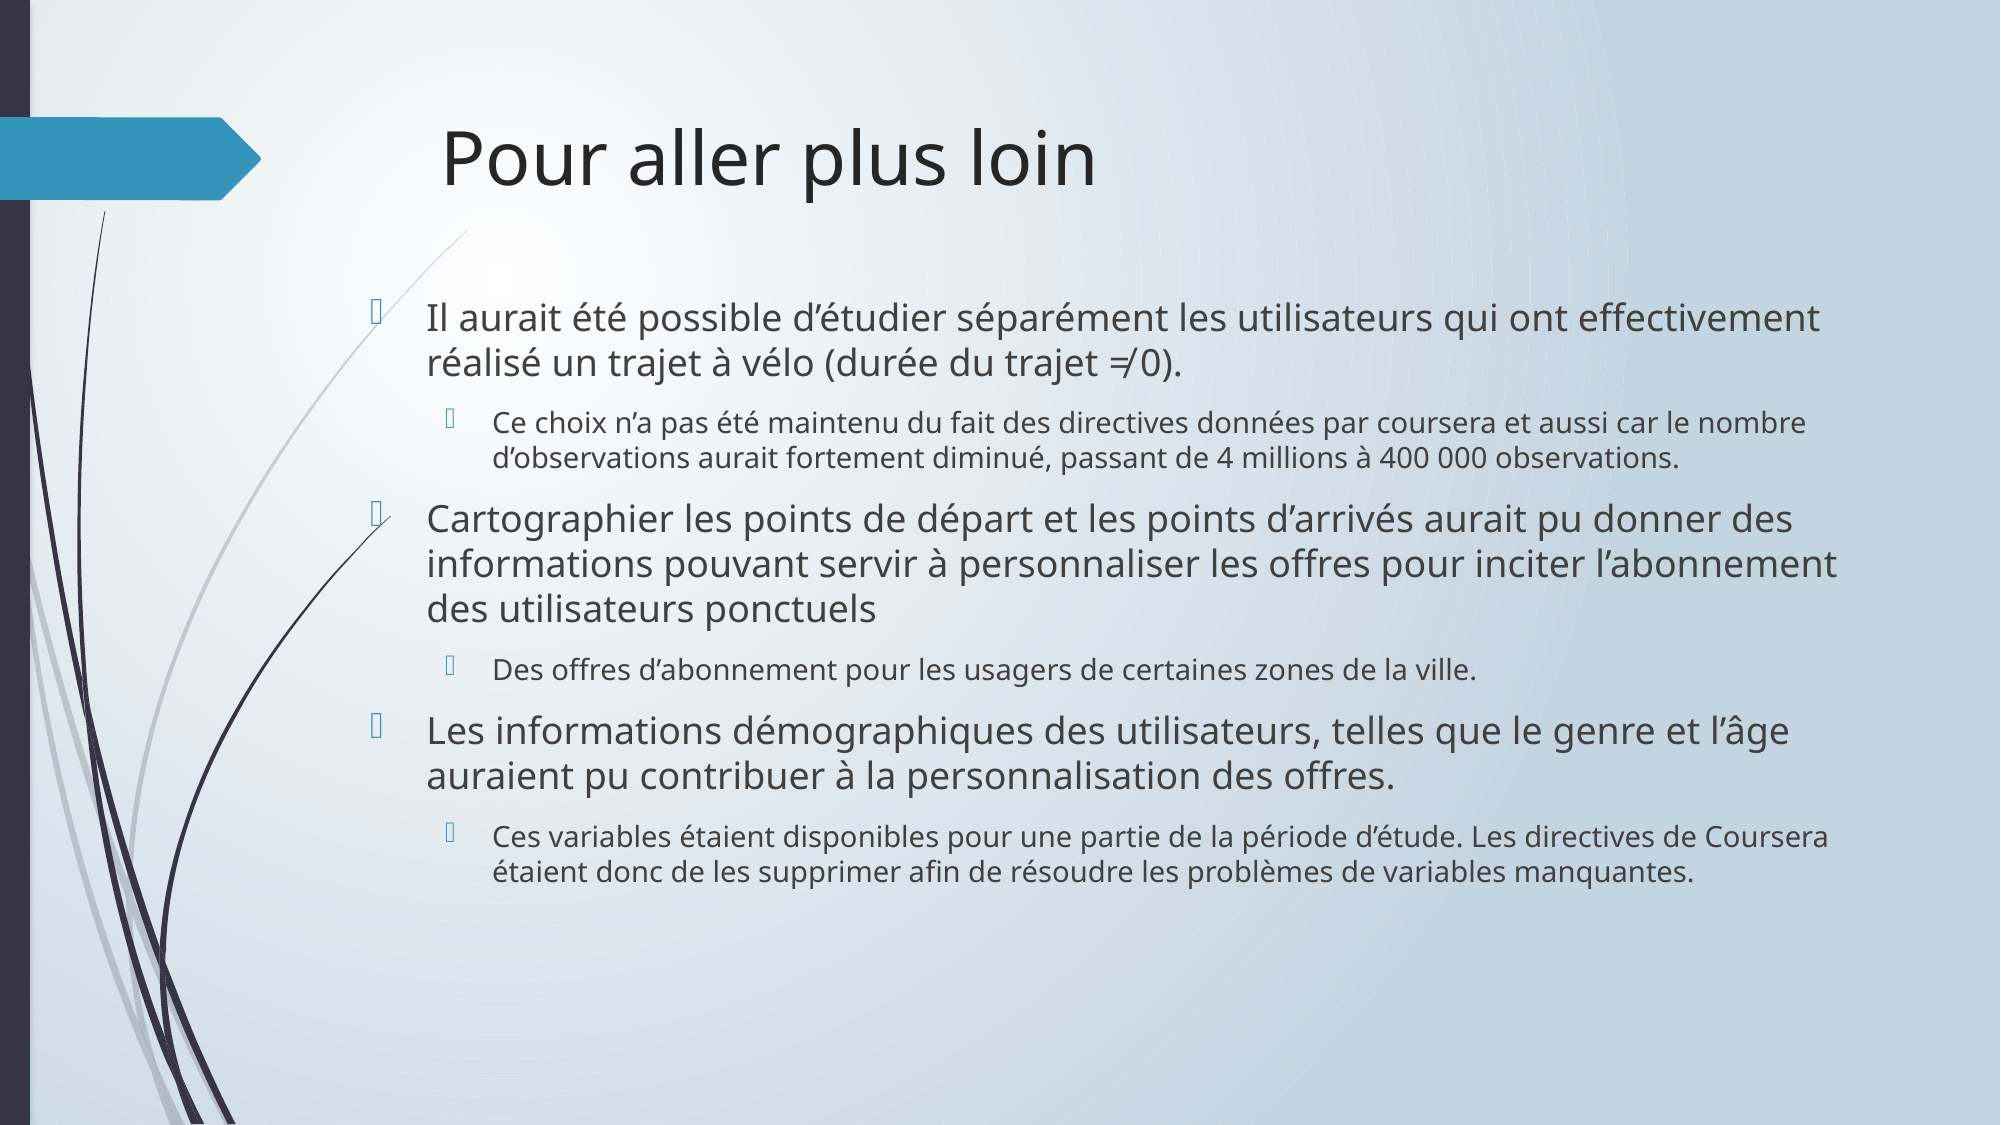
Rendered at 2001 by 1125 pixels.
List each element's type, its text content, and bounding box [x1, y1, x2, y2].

title Pour aller plus loin [425, 102, 1888, 313]
list Il aurait été possible d’étudier séparément les utilisateurs qui ont effectivement réalisé un trajet à vélo (durée du trajet ≠ 0). Ce choix n’a pas été maintenu du fait des directives données par coursera et aussi car le nombre d’observations aurait fortement diminué, passant de 4 millions à 400 000 observations. Cartographier les points de départ et les points d’arrivés aurait pu donner des informations pouvant servir à personnaliser les offres pour inciter l’abonnement des utilisateurs ponctuels Des offres d’abonnement pour les usagers de certaines zones de la ville. Les informations démographiques des utilisateurs, telles que le genre et l’âge auraient pu contribuer à la personnalisation des offres. Ces variables étaient disponibles pour une partie de la période d’étude. Les directives de Coursera étaient donc de les supprimer afin de résoudre les problèmes de variables manquantes. [355, 286, 1860, 1012]
